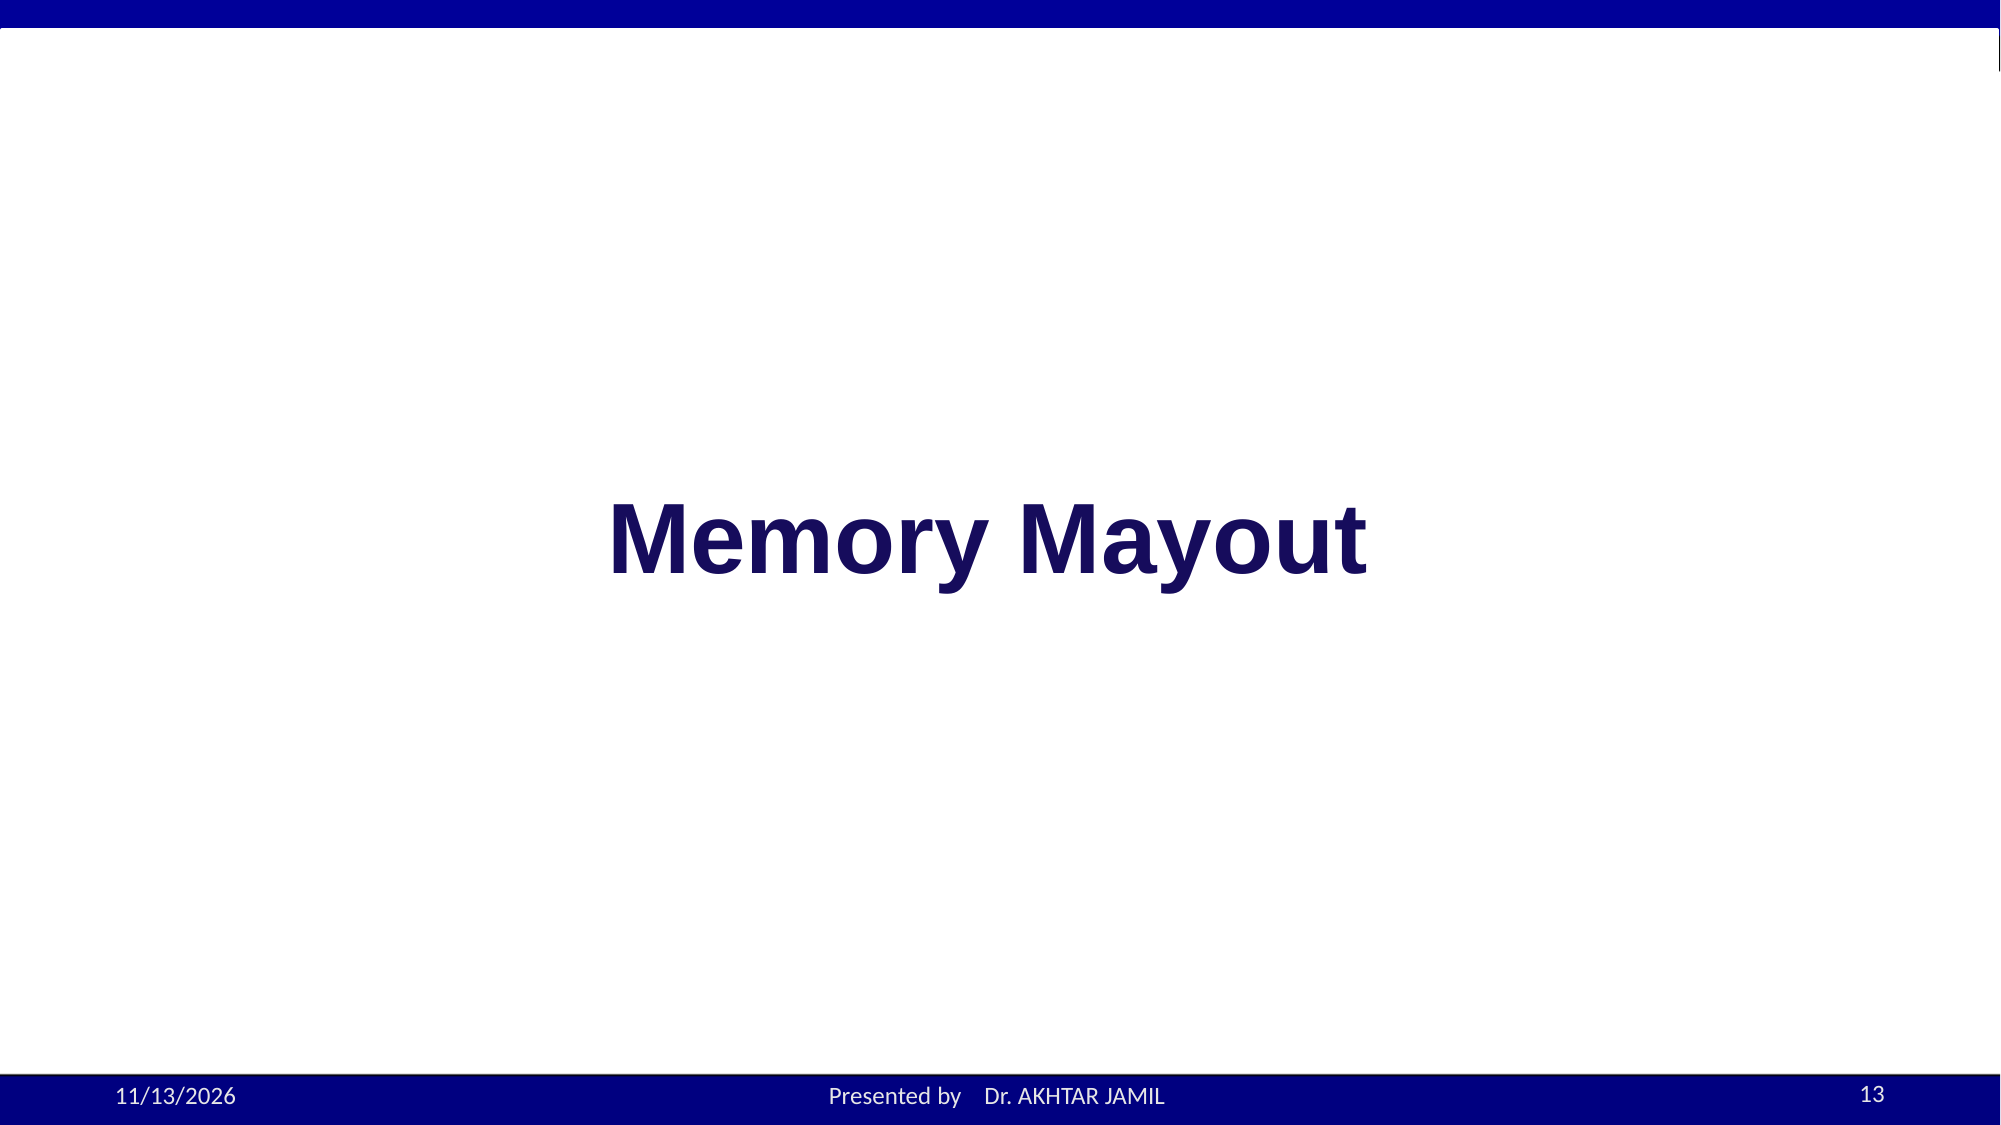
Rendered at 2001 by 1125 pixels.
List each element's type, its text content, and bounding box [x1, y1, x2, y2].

picture [0, 0, 2001, 1125]
footer Presented by Dr. AKHTAR JAMIL [683, 1065, 1317, 1125]
title Memory Mayout [249, 399, 1725, 667]
slide_number 13 [1433, 1062, 1900, 1123]
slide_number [99, 1065, 567, 1125]
